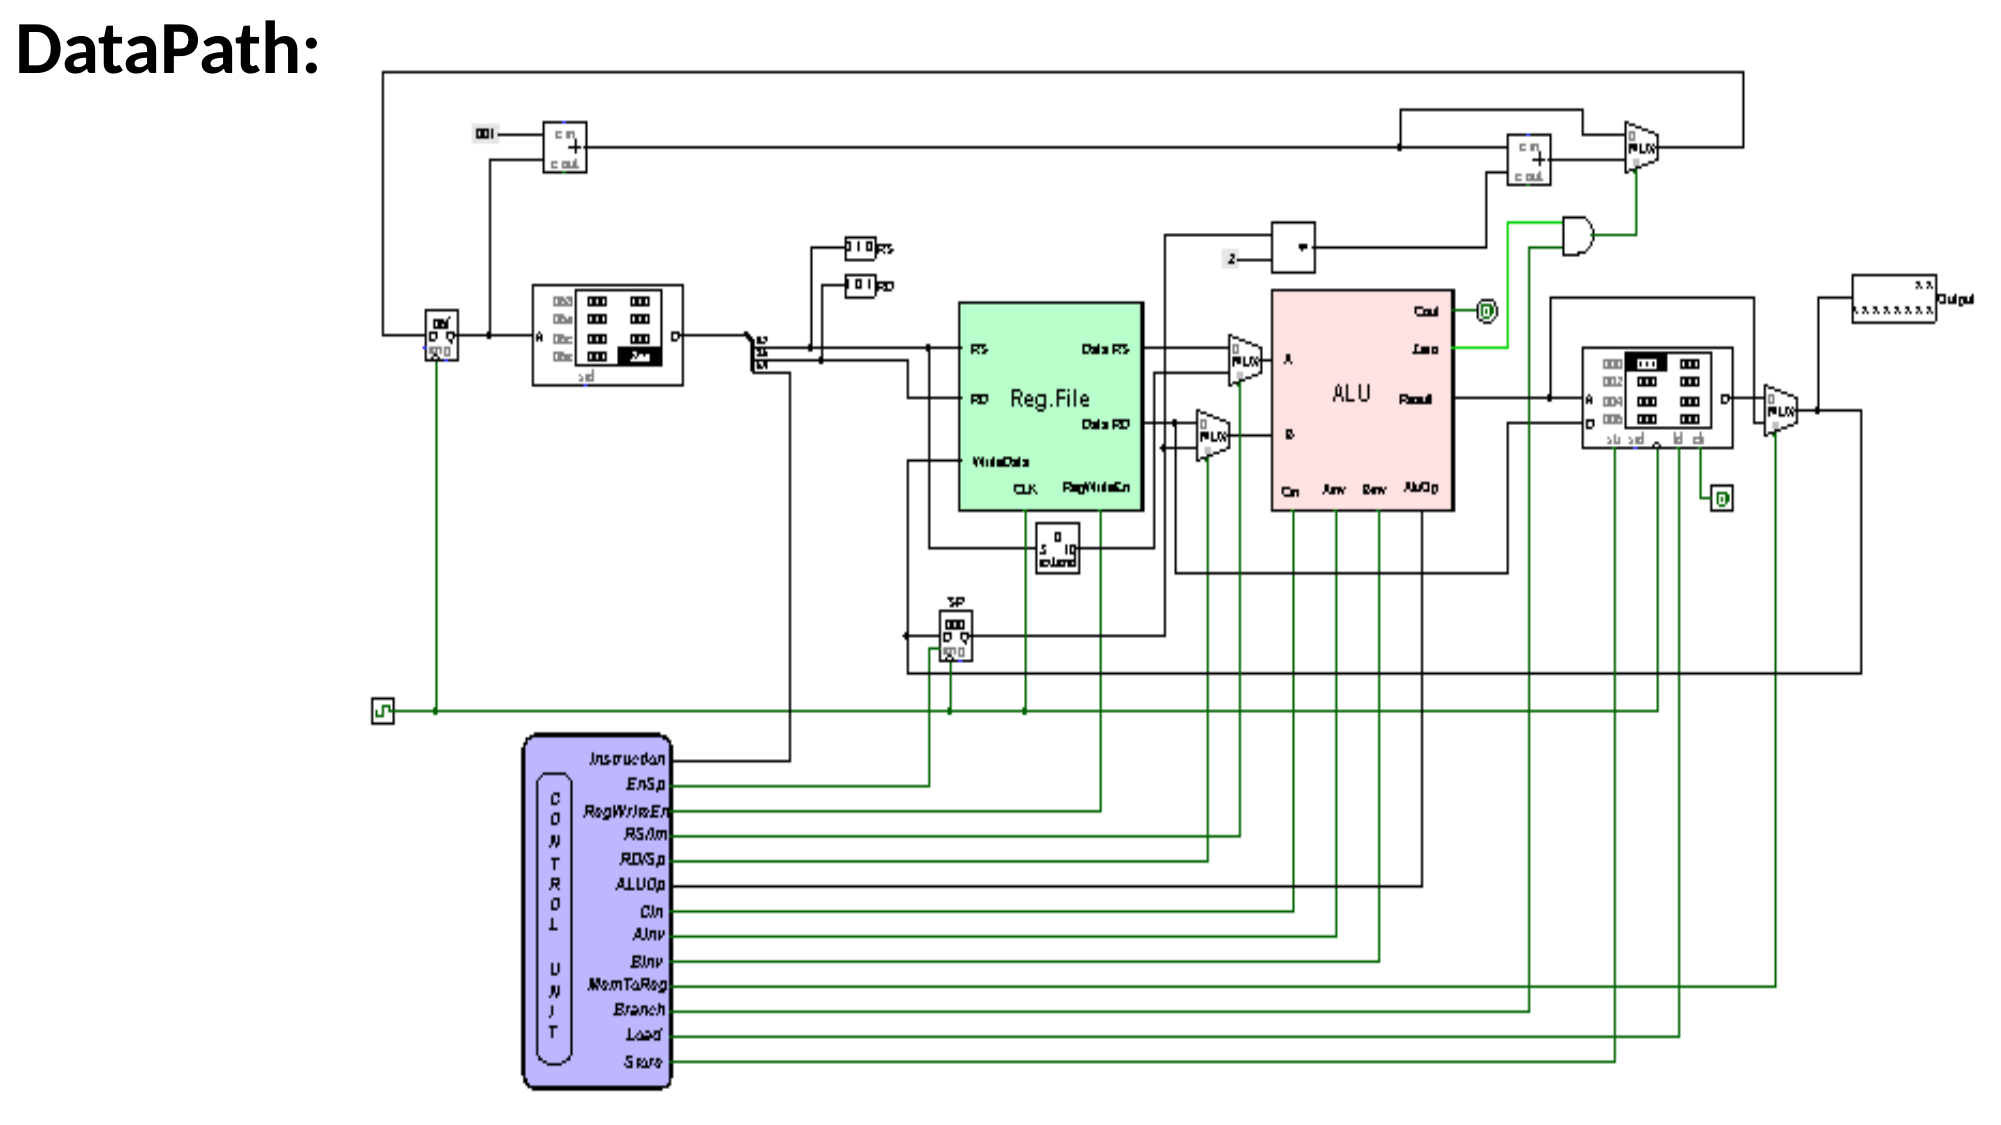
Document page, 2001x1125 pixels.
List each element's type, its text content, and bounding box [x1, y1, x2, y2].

picture [331, 0, 2000, 1124]
list DataPath: [0, 1, 2000, 1125]
